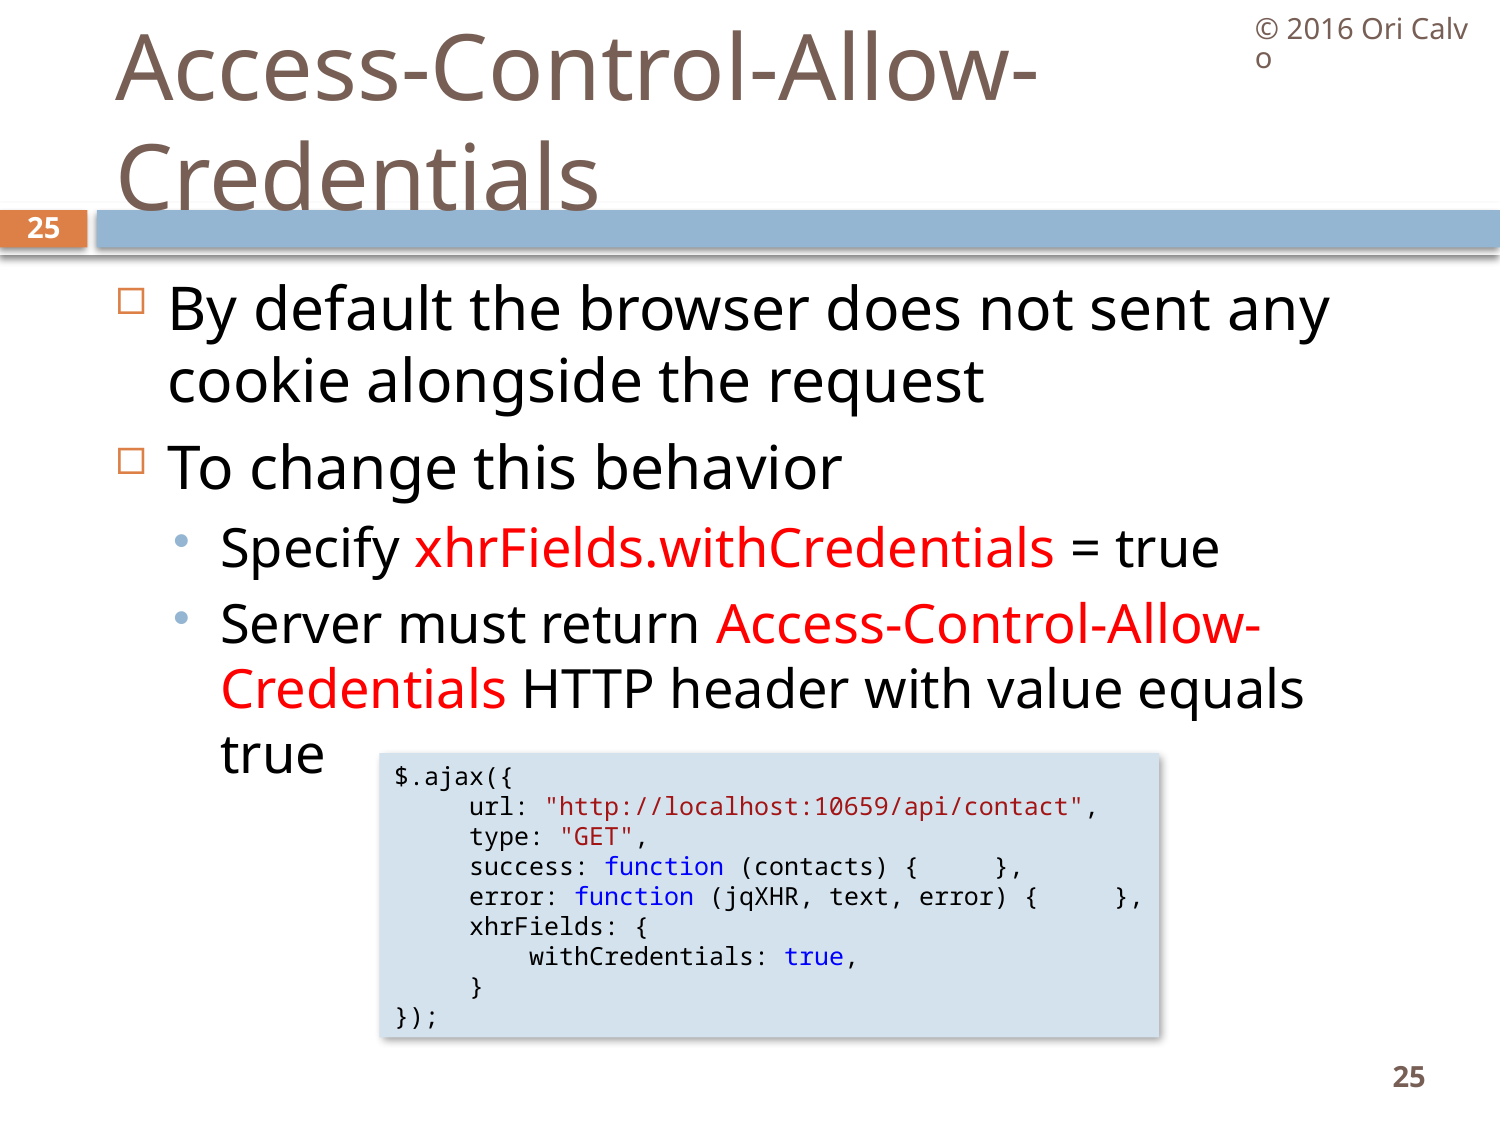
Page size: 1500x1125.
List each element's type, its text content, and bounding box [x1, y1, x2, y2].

footer © 2016 Ori Calvo [1240, 0, 1500, 60]
slide_number 25 [0, 208, 88, 249]
text_box $.ajax({ url: "http://localhost:10659/api/contact", type: "GET", success: function (contacts) { }, error: function (jqXHR, text, error) { }, xhrFields: { withCredentials: true, } }); [379, 753, 1160, 1038]
list By default the browser does not sent any cookie alongside the request To change this behavior Specify xhrFields.withCredentials = true Server must return Access-Control-Allow-Credentials HTTP header with value equals true [100, 262, 1438, 1000]
title Access-Control-Allow-Credentials [100, 37, 1438, 200]
